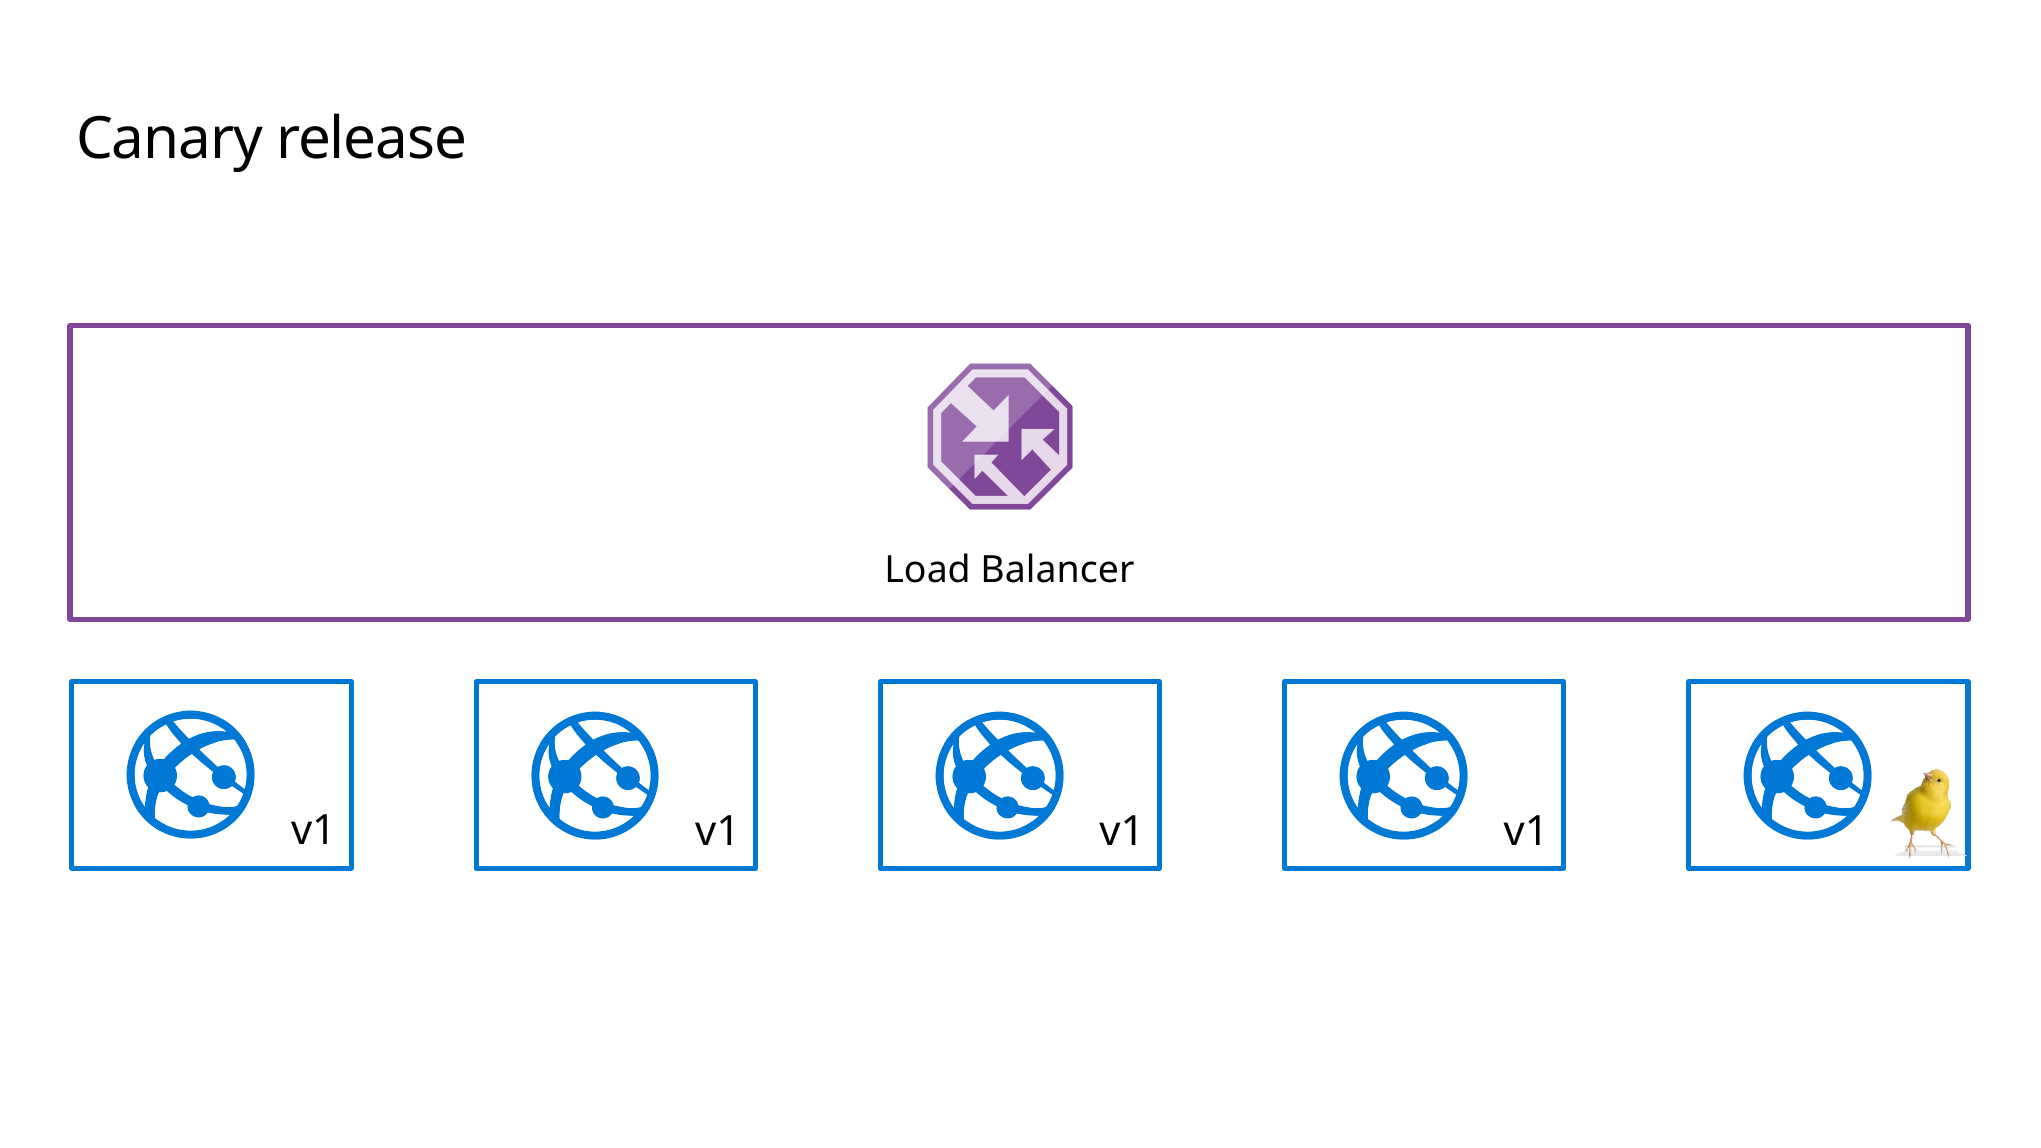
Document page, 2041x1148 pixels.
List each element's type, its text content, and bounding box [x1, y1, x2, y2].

text_box v1 [71, 681, 352, 869]
picture [530, 710, 660, 840]
picture [1743, 710, 1989, 868]
picture [126, 710, 255, 840]
text_box [1688, 681, 1969, 869]
text_box Load Balancer [869, 537, 1150, 598]
text_box v1 [880, 681, 1160, 869]
picture [1339, 710, 1468, 840]
text_box v1 [476, 681, 756, 869]
title Canary release [76, 103, 1969, 172]
picture [926, 363, 1074, 510]
text_box v1 [1284, 681, 1564, 869]
text_box [69, 324, 1969, 620]
picture [934, 710, 1064, 840]
